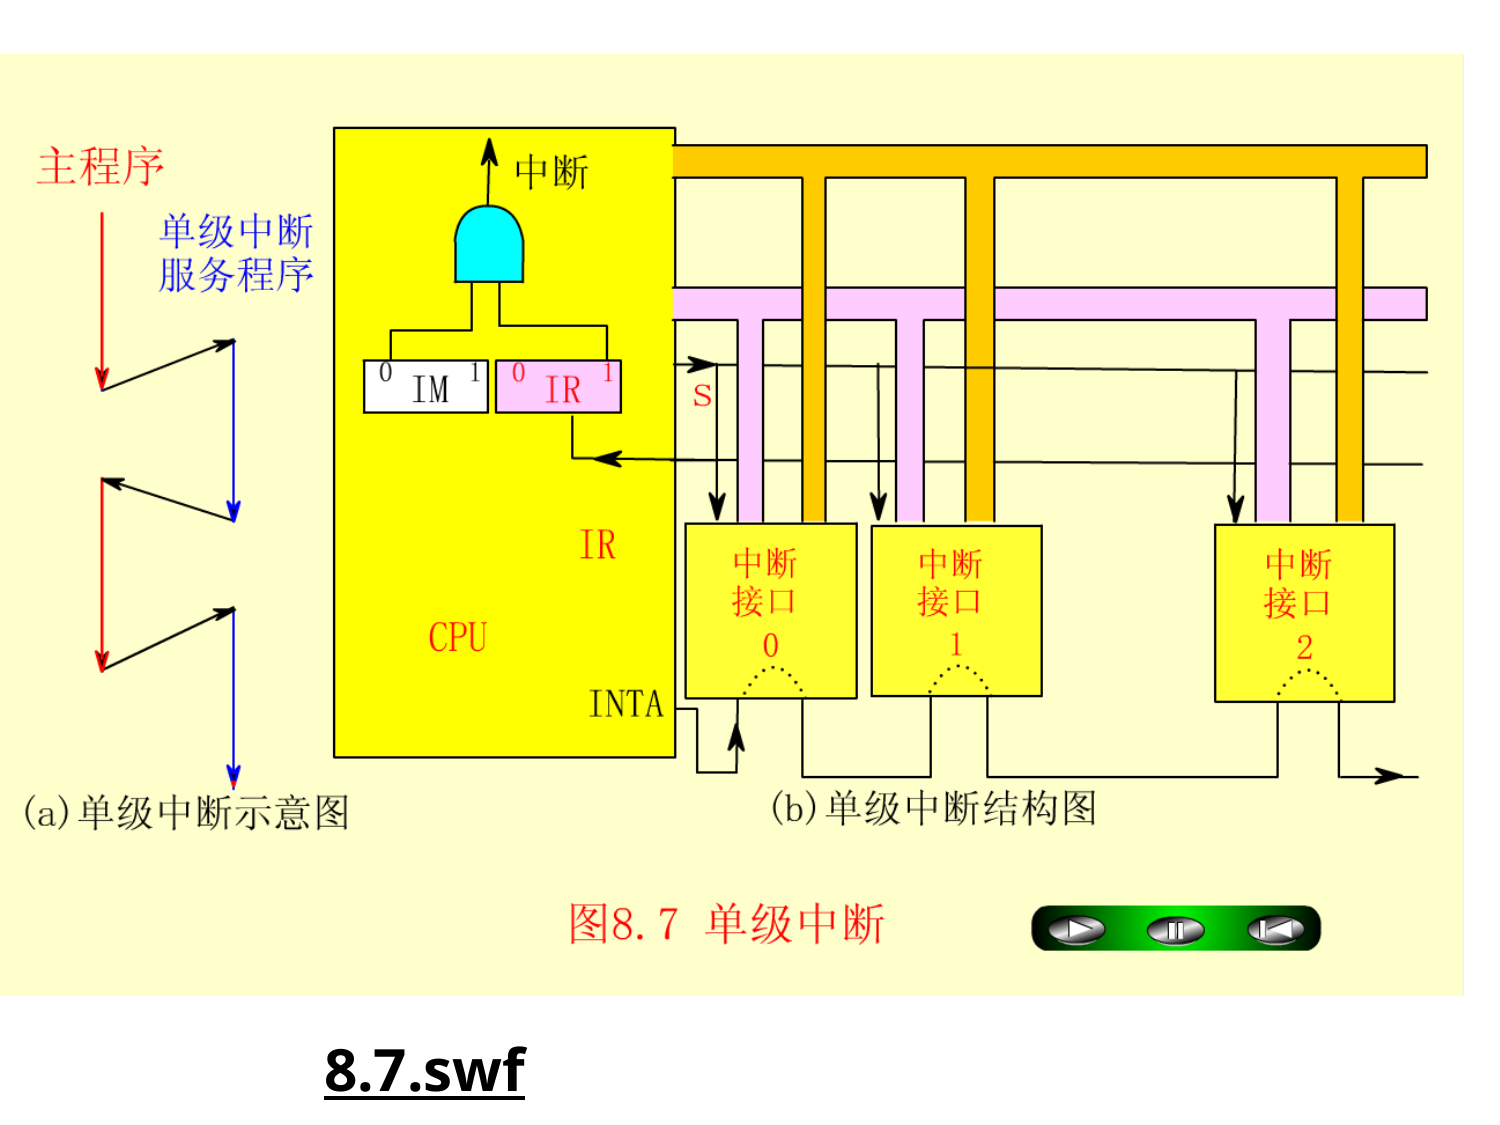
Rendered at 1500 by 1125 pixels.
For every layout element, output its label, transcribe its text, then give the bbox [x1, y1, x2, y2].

picture [0, 54, 1466, 996]
text_box 8.7.swf [309, 1025, 727, 1111]
